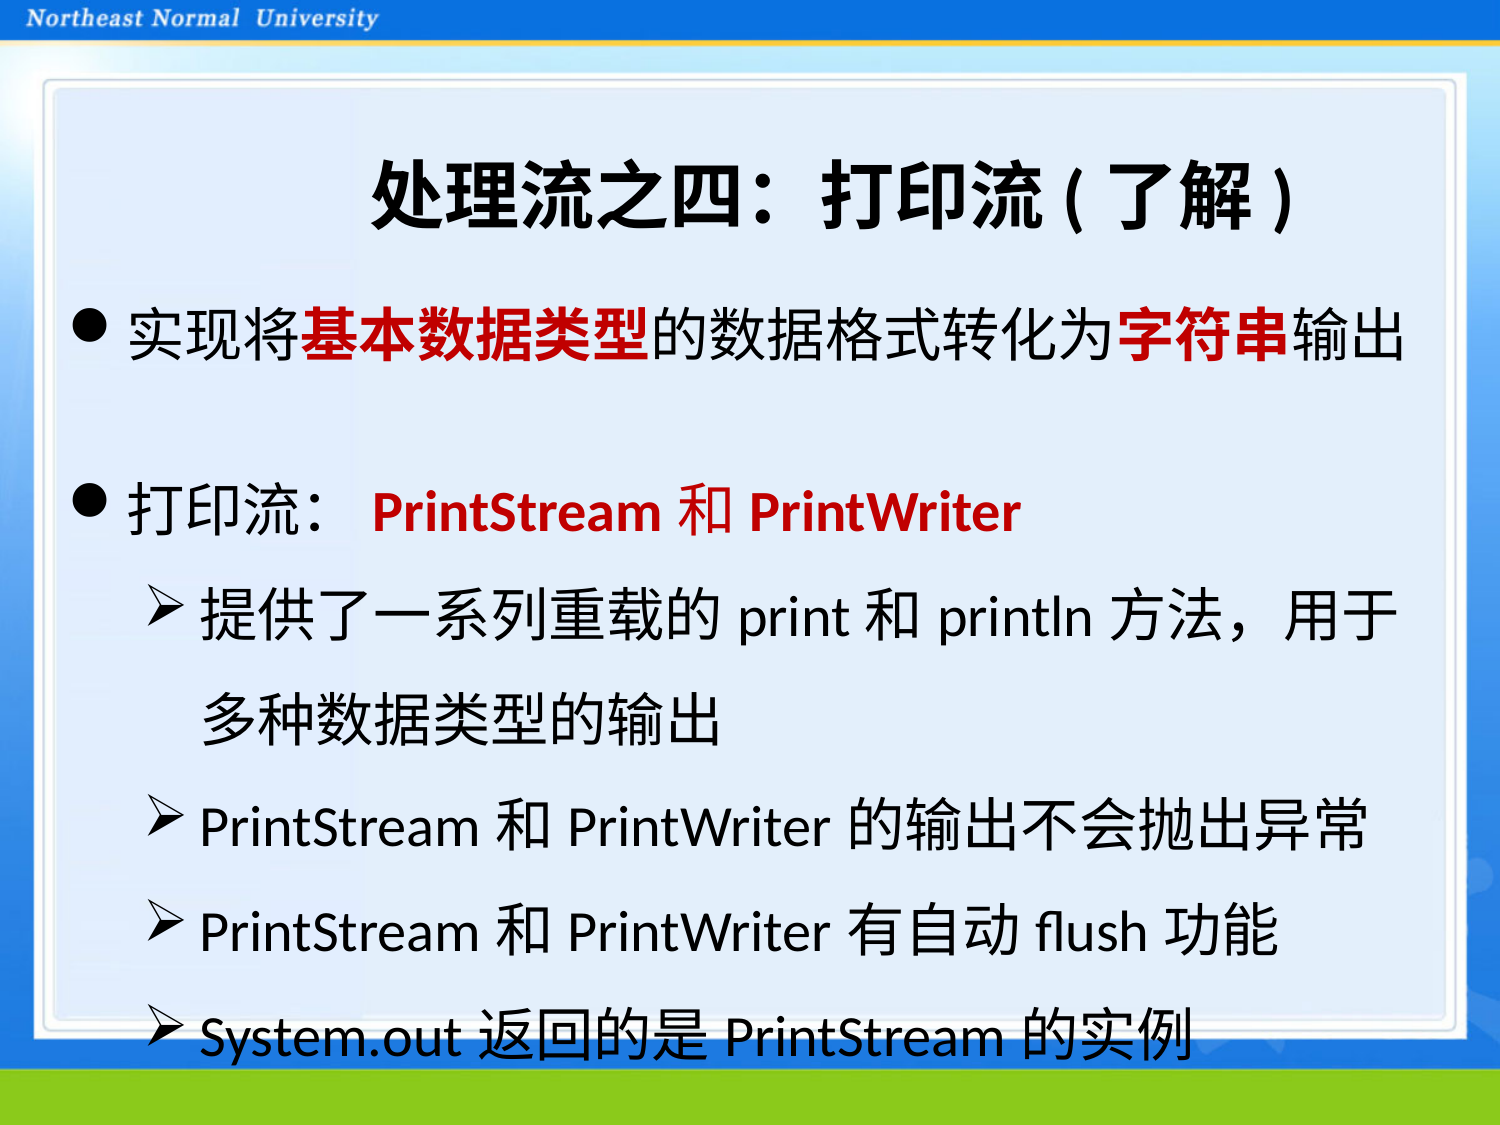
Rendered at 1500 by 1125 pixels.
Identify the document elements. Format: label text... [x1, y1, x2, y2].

text_box 处理流之四：打印流(了解) [354, 141, 1324, 247]
picture [0, 0, 1500, 1125]
text_box 实现将基本数据类型的数据格式转化为字符串输出 打印流：PrintStream和PrintWriter 提供了一系列重载的print和println方法，用于多种数据类型的输出 PrintStream和PrintWriter的输出不会抛出异常 PrintStream和PrintWriter有自动flush功能 System.out返回的是PrintStream的实例 [53, 290, 1459, 1076]
